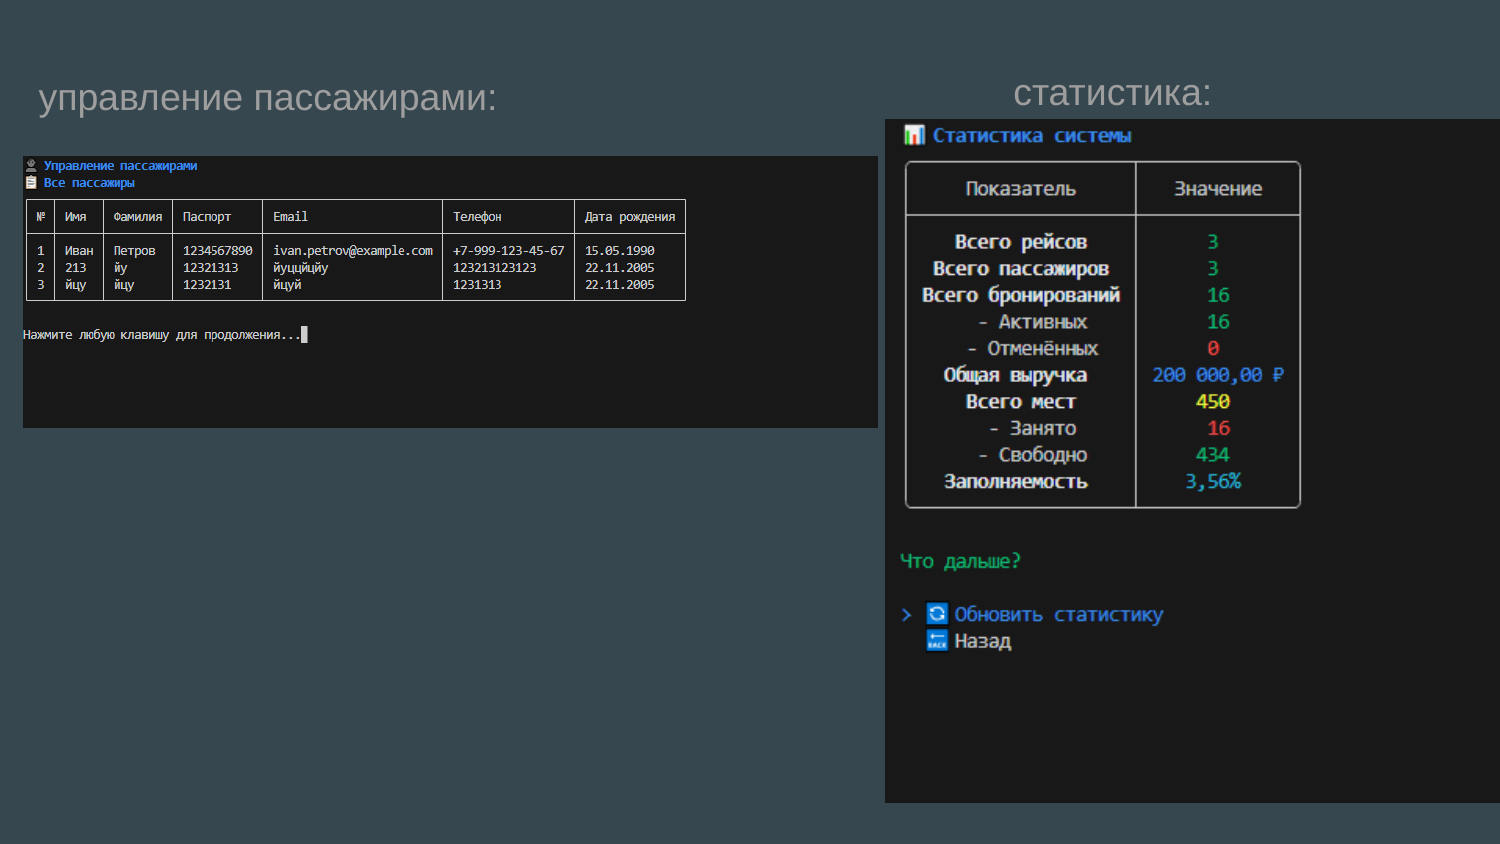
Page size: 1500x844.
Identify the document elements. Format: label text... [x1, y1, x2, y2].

text_box статистика: [998, 52, 1445, 117]
picture [885, 119, 1500, 803]
text_box управление пассажирами: [23, 58, 878, 134]
picture [23, 156, 878, 429]
